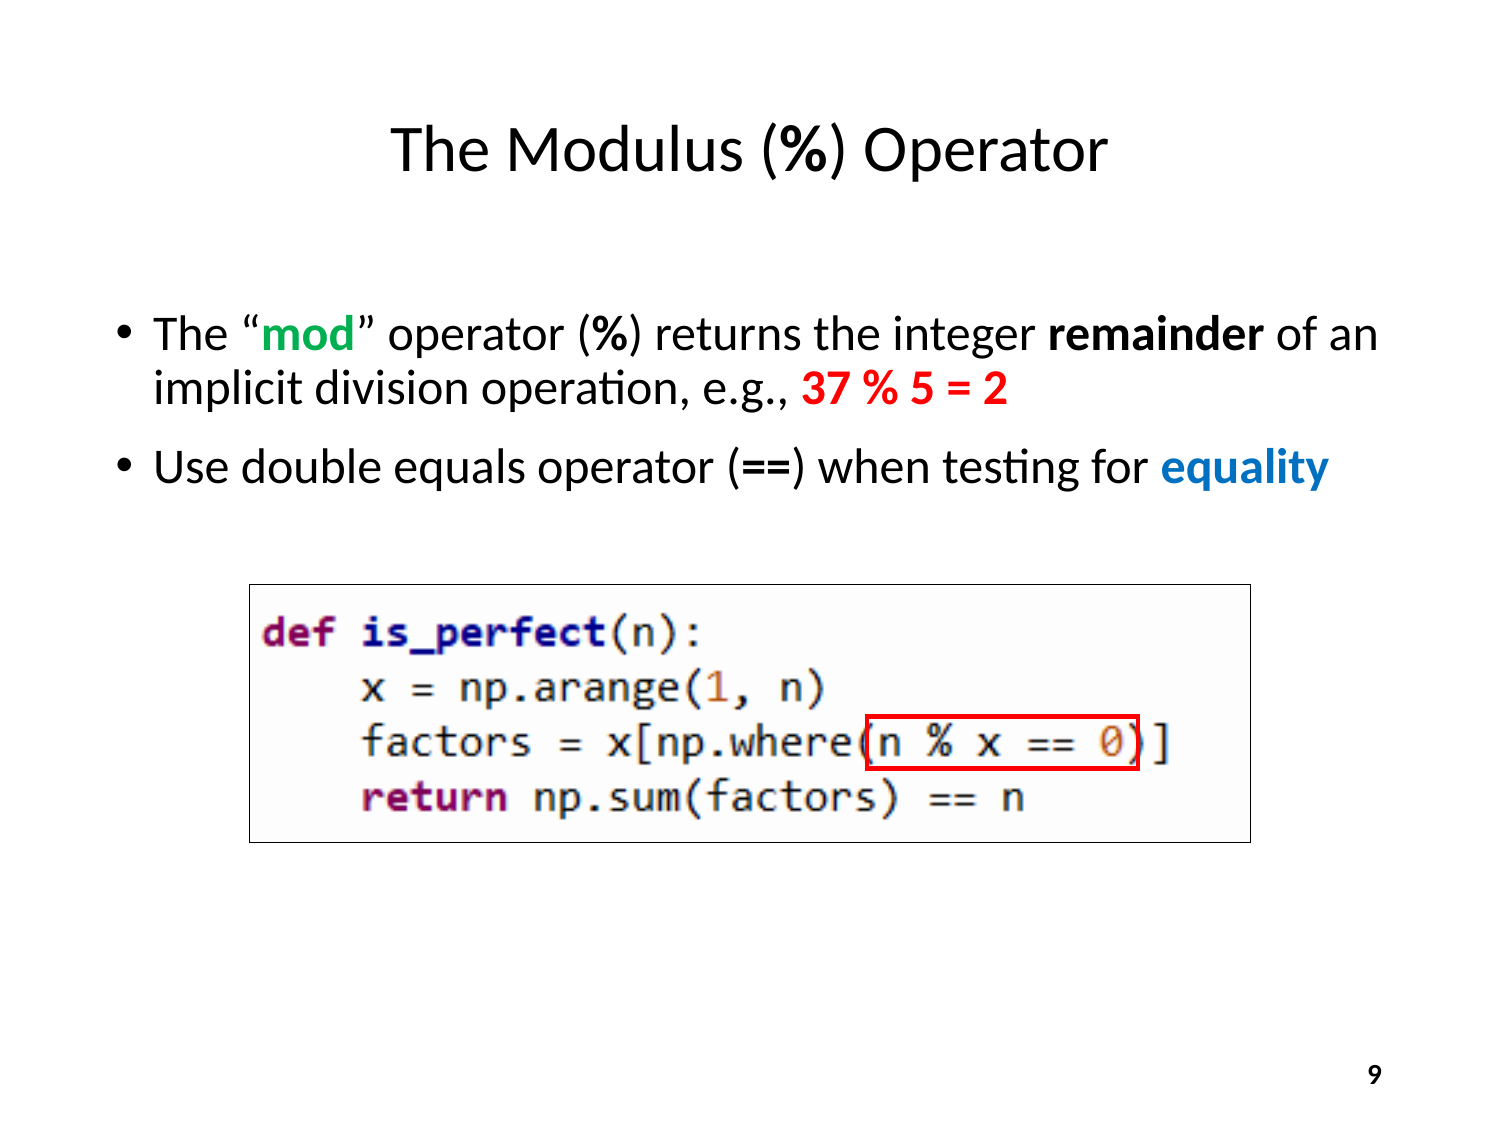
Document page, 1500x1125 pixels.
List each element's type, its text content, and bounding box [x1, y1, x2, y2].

picture [249, 584, 1251, 842]
title The Modulus (%) Operator [103, 59, 1397, 241]
list The “mod” operator (%) returns the integer remainder of an implicit division operation, e.g., 37 % 5 = 2 Use double equals operator (==) when testing for equality [100, 299, 1395, 527]
slide_number 9 [1059, 1042, 1397, 1103]
